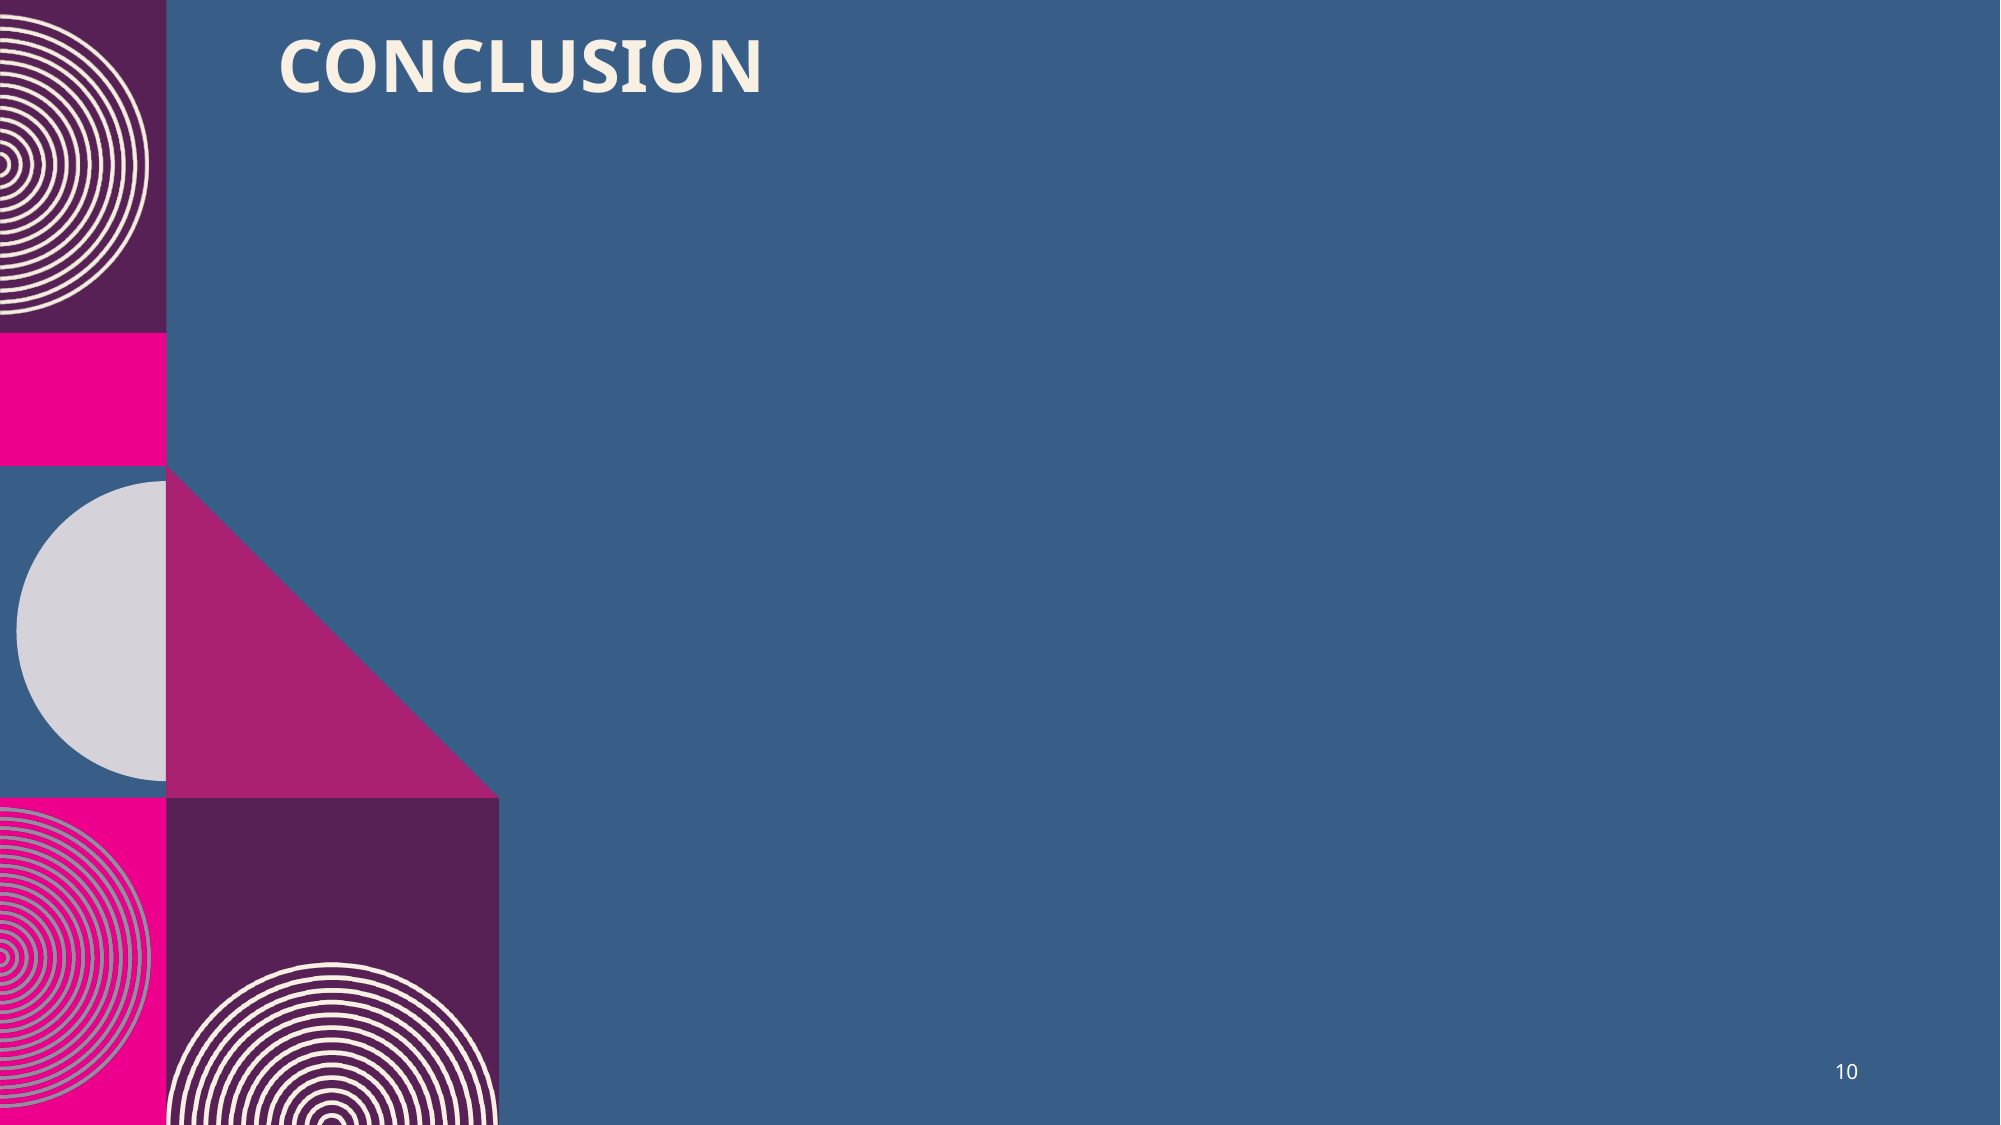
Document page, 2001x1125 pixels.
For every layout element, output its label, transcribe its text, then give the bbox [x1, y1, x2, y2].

title CONCLUSION [262, 22, 1893, 117]
slide_number 10 [1798, 1042, 1874, 1103]
picture [167, 962, 498, 1125]
picture [1, 808, 151, 1108]
picture [0, 15, 149, 314]
